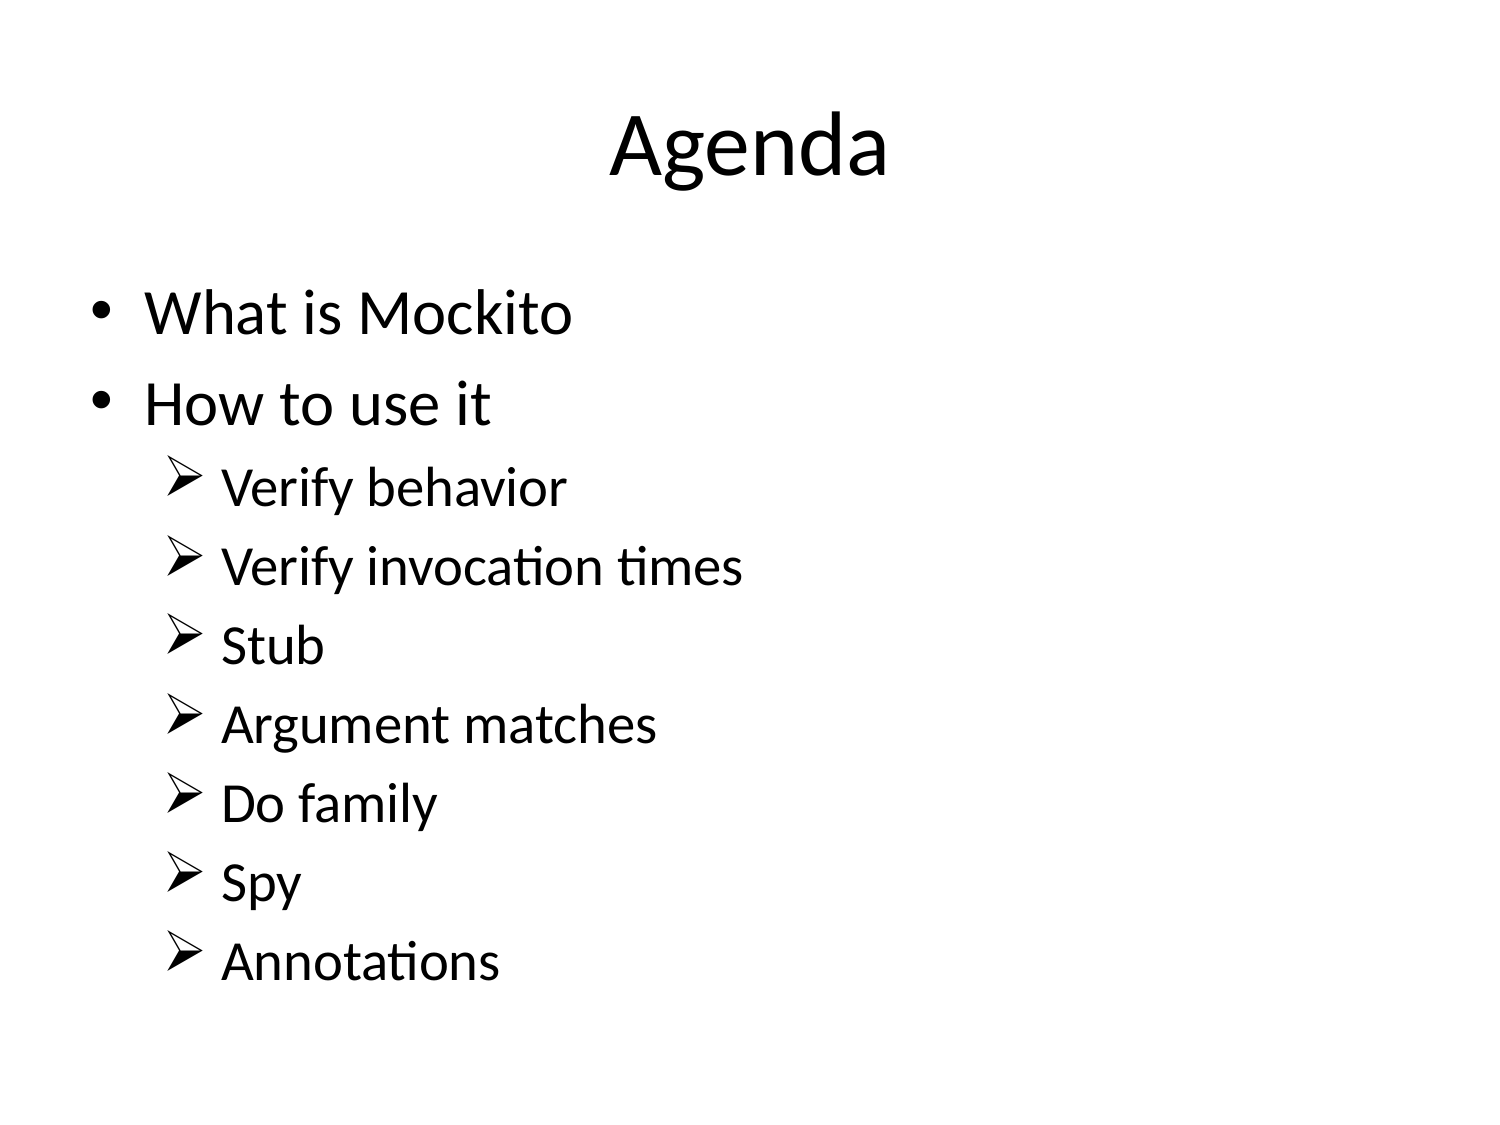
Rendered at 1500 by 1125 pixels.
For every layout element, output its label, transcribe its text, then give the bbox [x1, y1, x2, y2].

list What is Mockito How to use it Verify behavior Verify invocation times Stub Argument matches Do family Spy Annotations [75, 262, 1425, 1005]
title Agenda [75, 45, 1425, 233]
